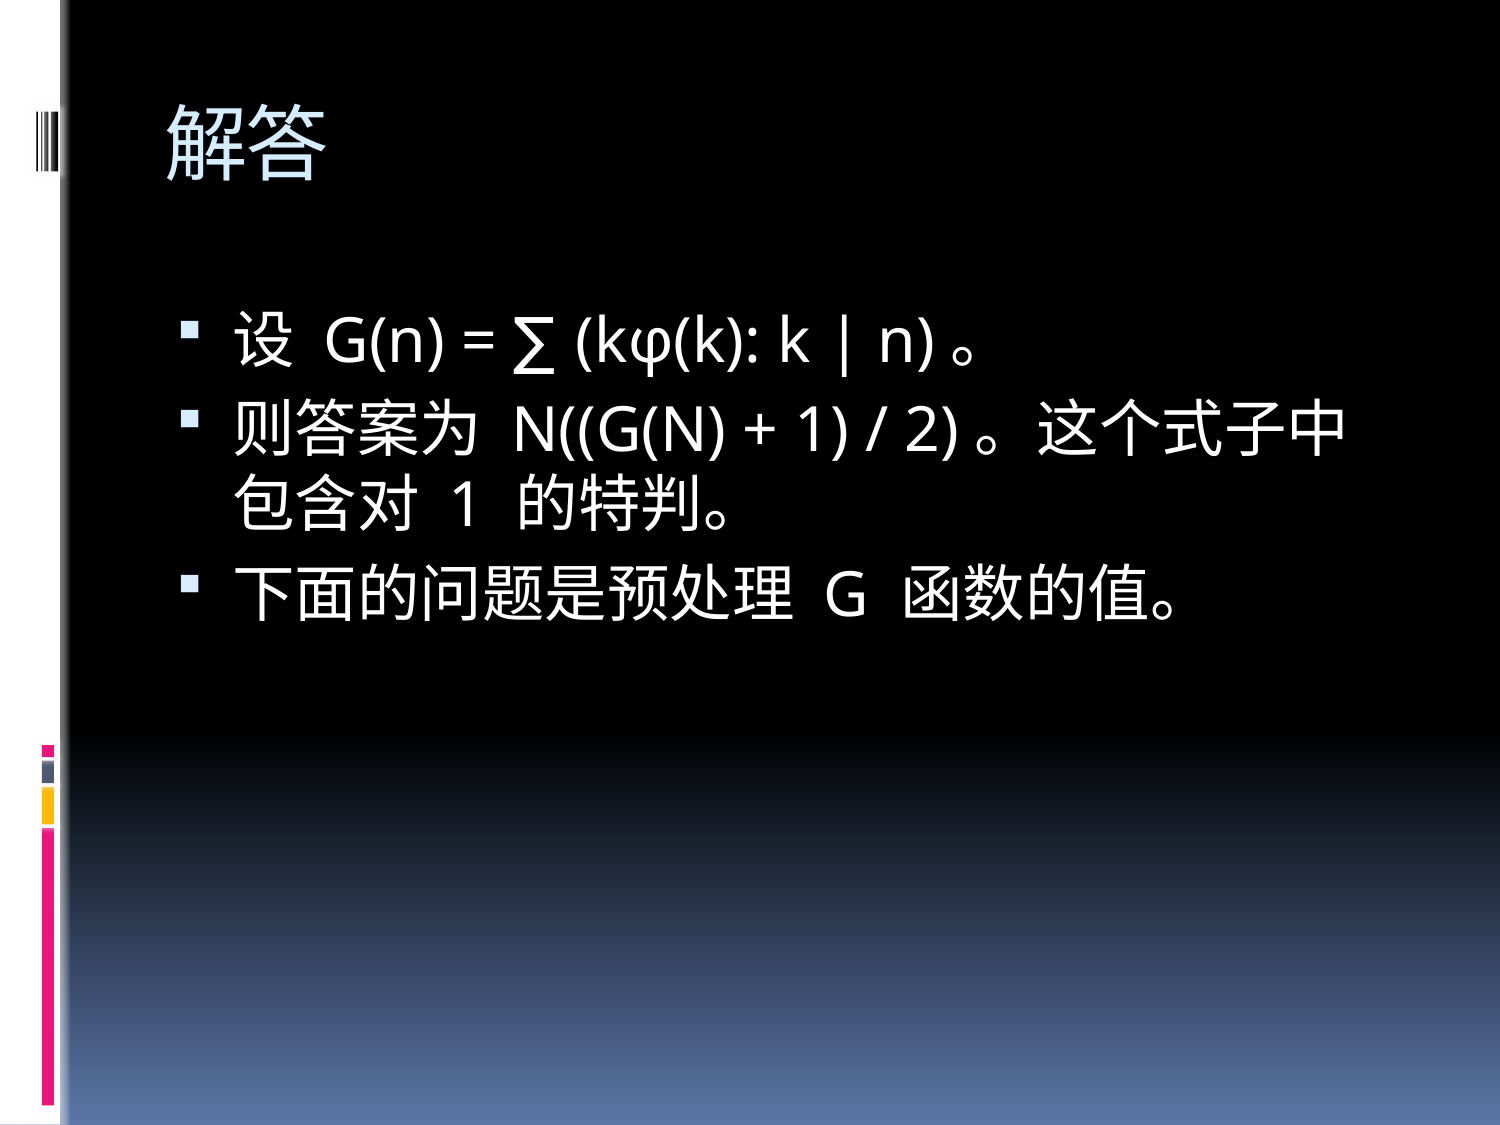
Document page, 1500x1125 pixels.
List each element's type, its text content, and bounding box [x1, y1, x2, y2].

list 设 G(n) = ∑(kφ(k): k | n)。 则答案为 N((G(N) + 1) / 2)。这个式子中包含对 1 的特判。 下面的问题是预处理 G 函数的值。 [150, 292, 1425, 1043]
title 解答 [150, 83, 1425, 234]
